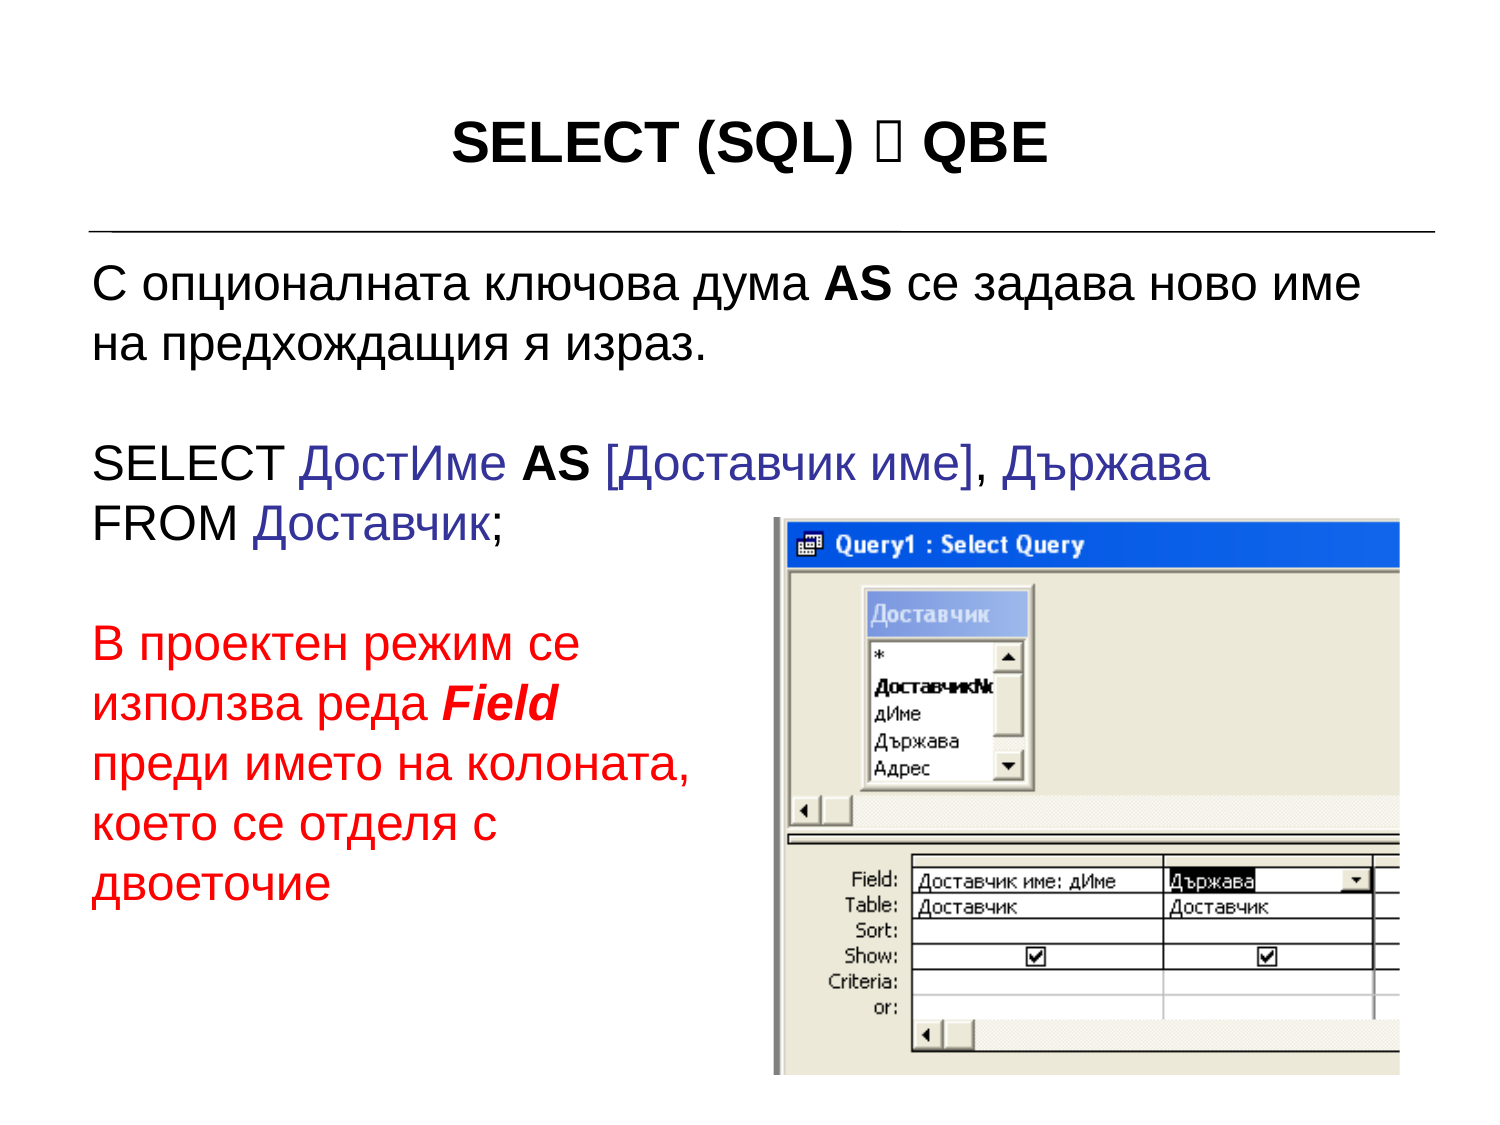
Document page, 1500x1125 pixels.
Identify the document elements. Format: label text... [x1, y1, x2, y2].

text_box С опционалната ключова дума AS се задава ново име на предхождащия я израз. SELECT ДостИме AS [Доставчик име], Държава FROM Доставчик; В проектен режим се използва реда Field преди името на колоната, което се отделя с двоеточие [76, 243, 1424, 918]
title SELECT (SQL)  QBE [75, 45, 1425, 233]
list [773, 517, 1400, 1075]
